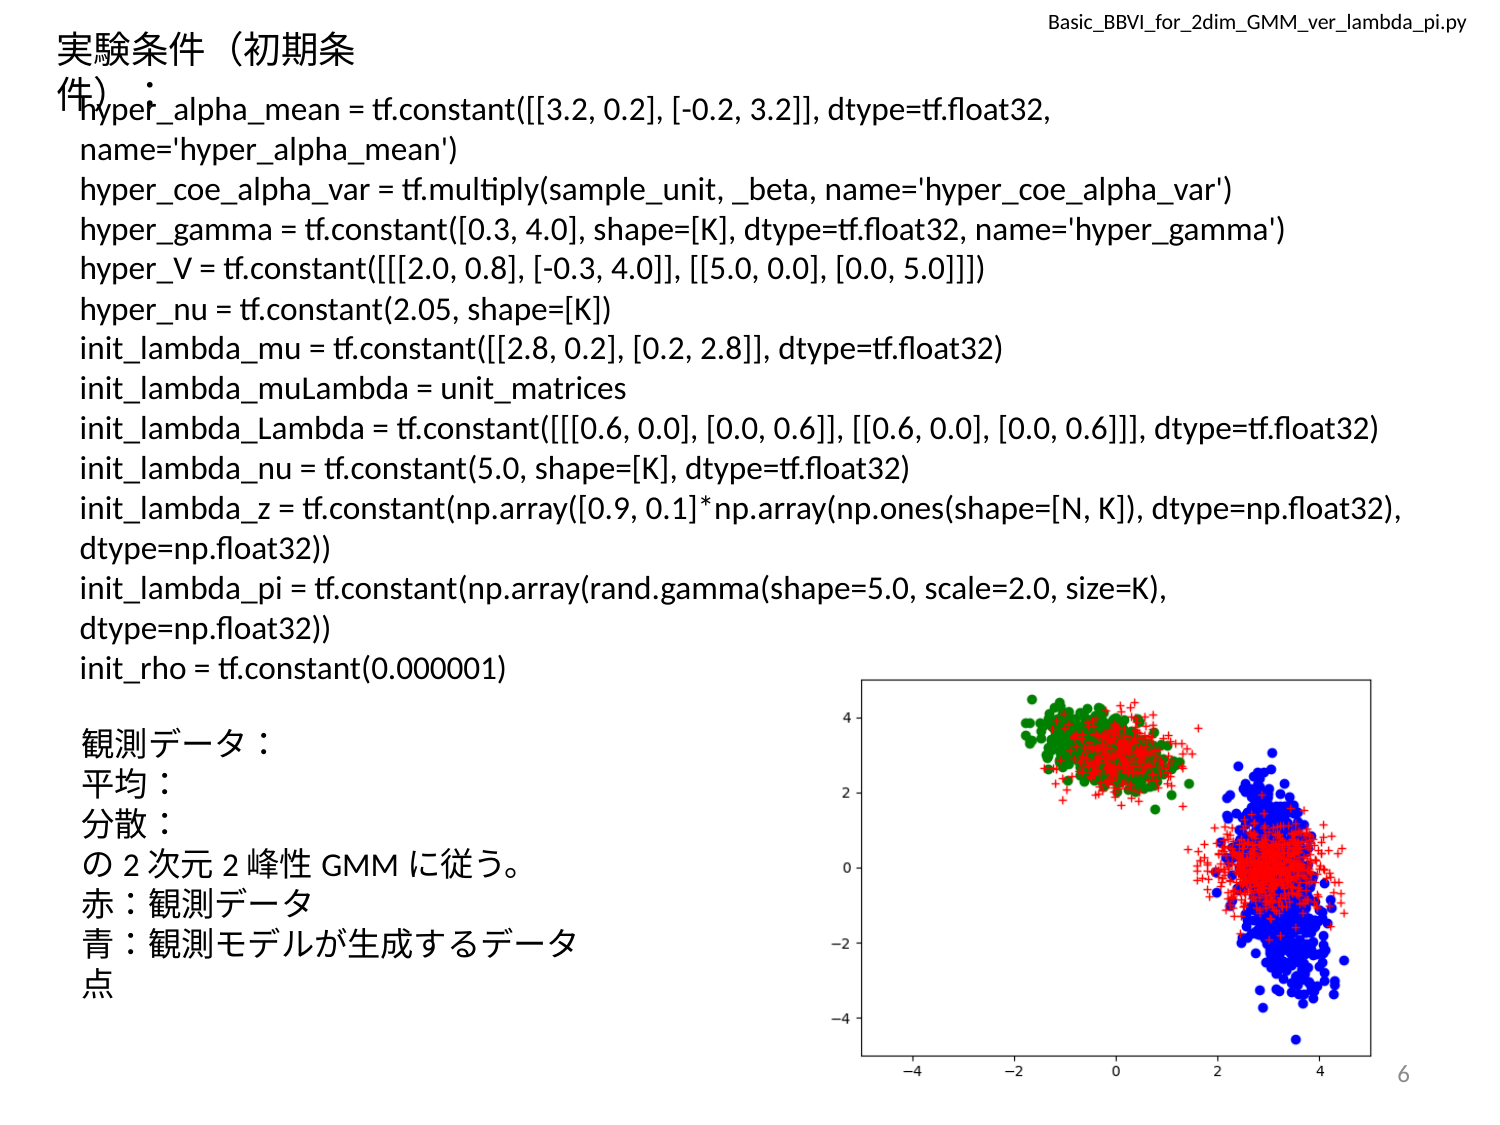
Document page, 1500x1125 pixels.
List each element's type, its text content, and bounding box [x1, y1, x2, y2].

text_box Basic_BBVI_for_2dim_GMM_ver_lambda_pi.py [1033, 0, 1500, 41]
text_box 実験条件（初期条件）： [41, 19, 432, 124]
text_box hyper_alpha_mean = tf.constant([[3.2, 0.2], [-0.2, 3.2]], dtype=tf.float32, name='hyper_alpha_mean') hyper_coe_alpha_var = tf.multiply(sample_unit, _beta, name='hyper_coe_alpha_var') hyper_gamma = tf.constant([0.3, 4.0], shape=[K], dtype=tf.float32, name='hyper_gamma') hyper_V = tf.constant([[[2.0, 0.8], [-0.3, 4.0]], [[5.0, 0.0], [0.0, 5.0]]]) hyper_nu = tf.constant(2.05, shape=[K]) init_lambda_mu = tf.constant([[2.8, 0.2], [0.2, 2.8]], dtype=tf.float32) init_lambda_muLambda = unit_matrices init_lambda_Lambda = tf.constant([[[0.6, 0.0], [0.0, 0.6]], [[0.6, 0.0], [0.0, 0.6]]], dtype=tf.float32) init_lambda_nu = tf.constant(5.0, shape=[K], dtype=tf.float32) init_lambda_z = tf.constant(np.array([0.9, 0.1]*np.array(np.ones(shape=[N, K]), dtype=np.float32), dtype=np.float32)) init_lambda_pi = tf.constant(np.array(rand.gamma(shape=5.0, scale=2.0, size=K), dtype=np.float32)) init_rho = tf.constant(0.000001) [64, 79, 1436, 694]
picture [779, 621, 1436, 1109]
